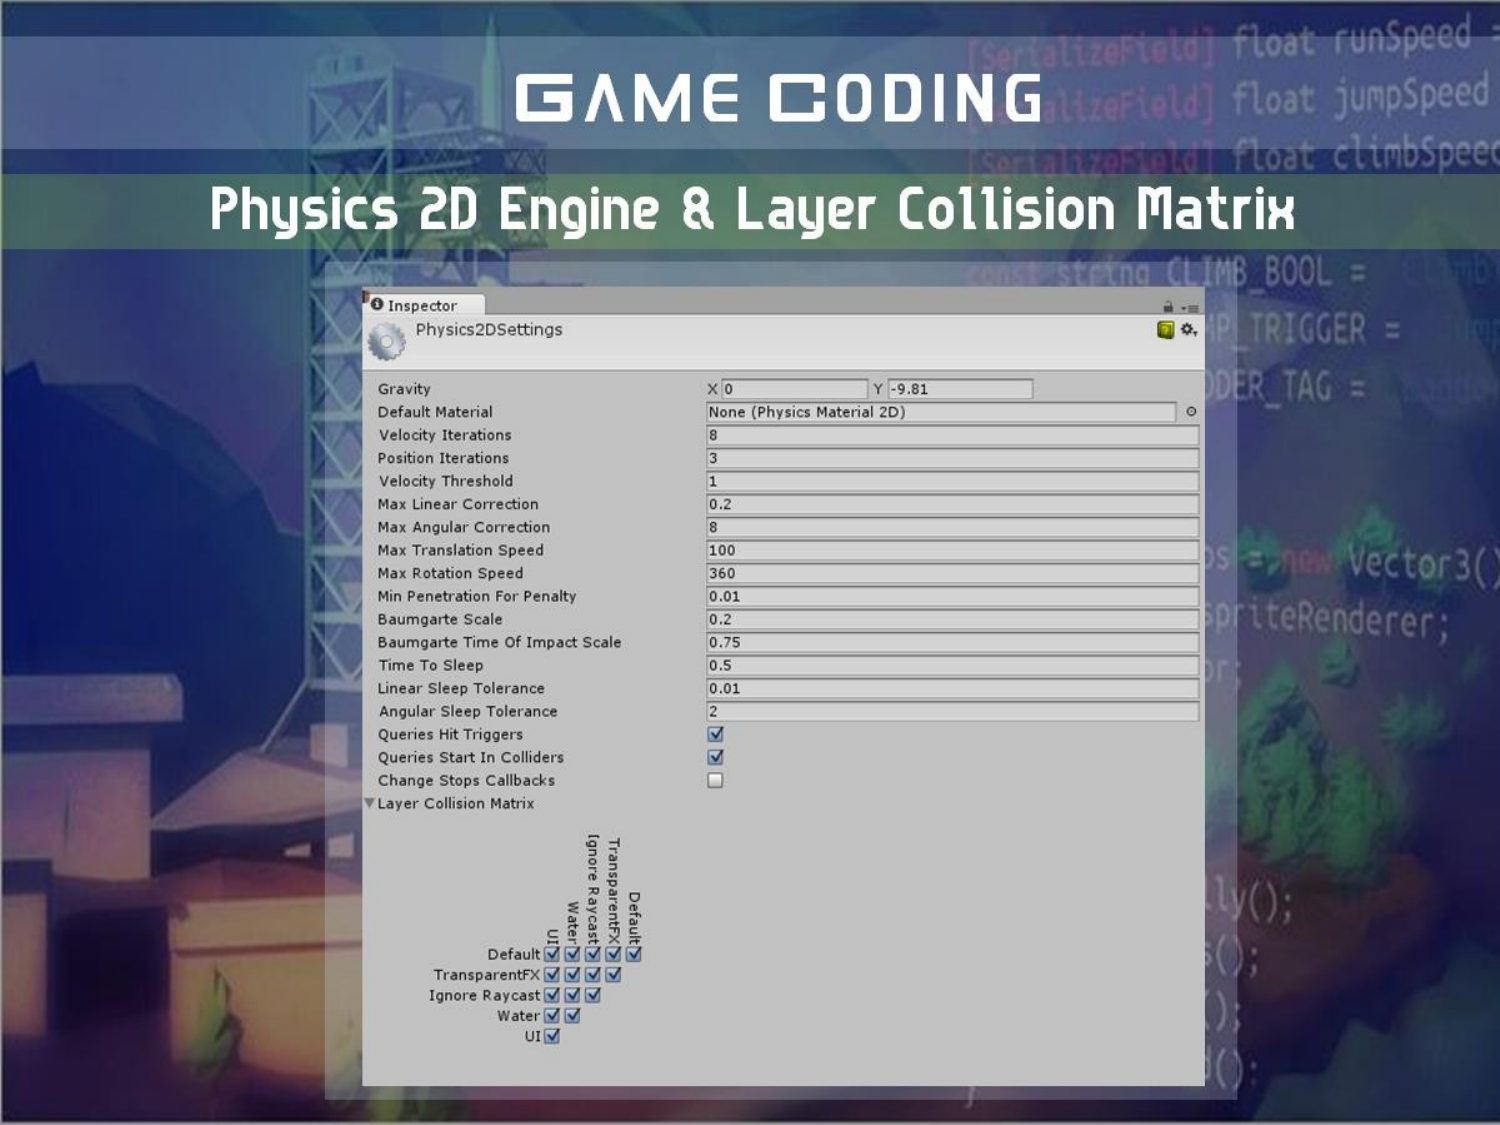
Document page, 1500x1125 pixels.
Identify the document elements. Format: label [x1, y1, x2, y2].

text_box [0, 0, 1500, 1125]
